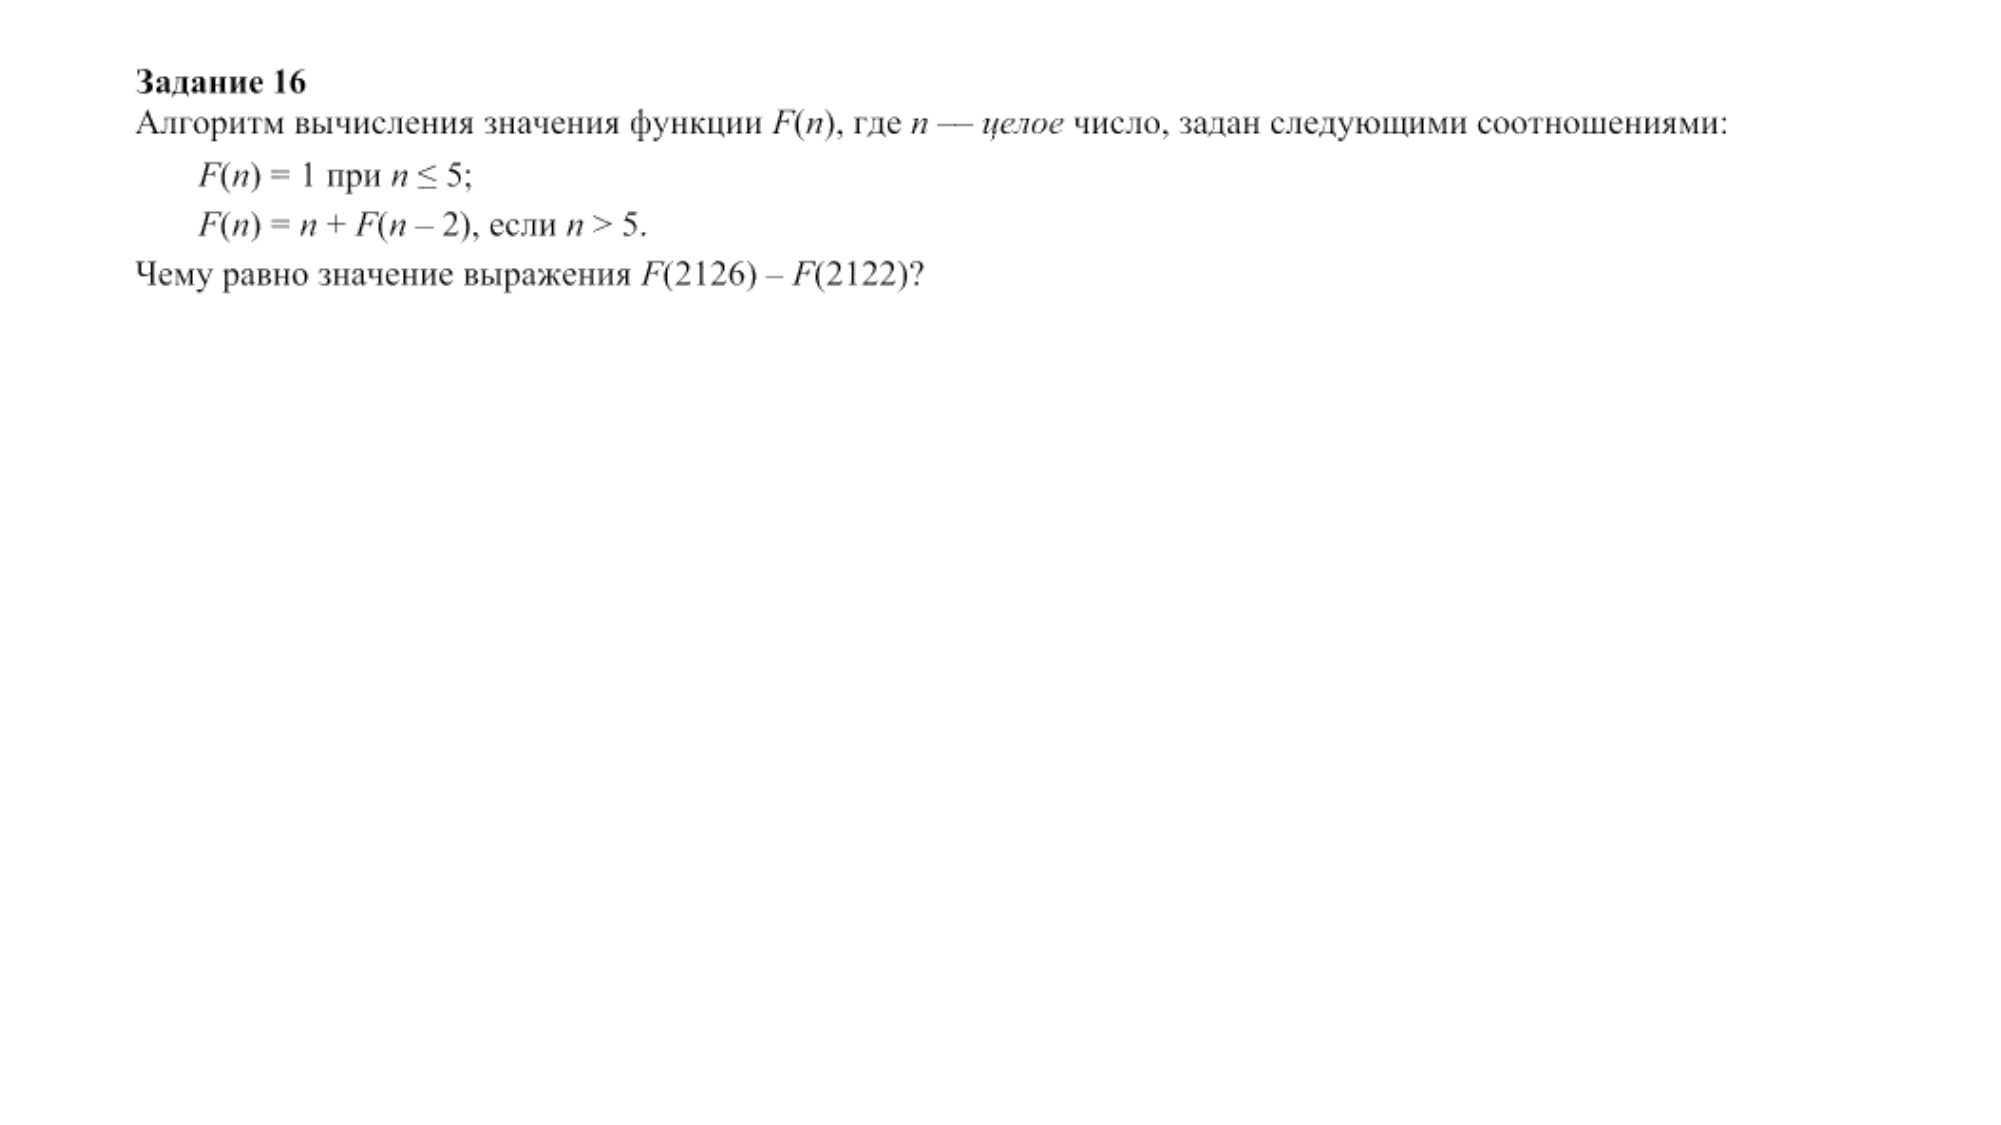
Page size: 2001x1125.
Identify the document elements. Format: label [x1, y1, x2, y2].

picture [117, 39, 1745, 326]
